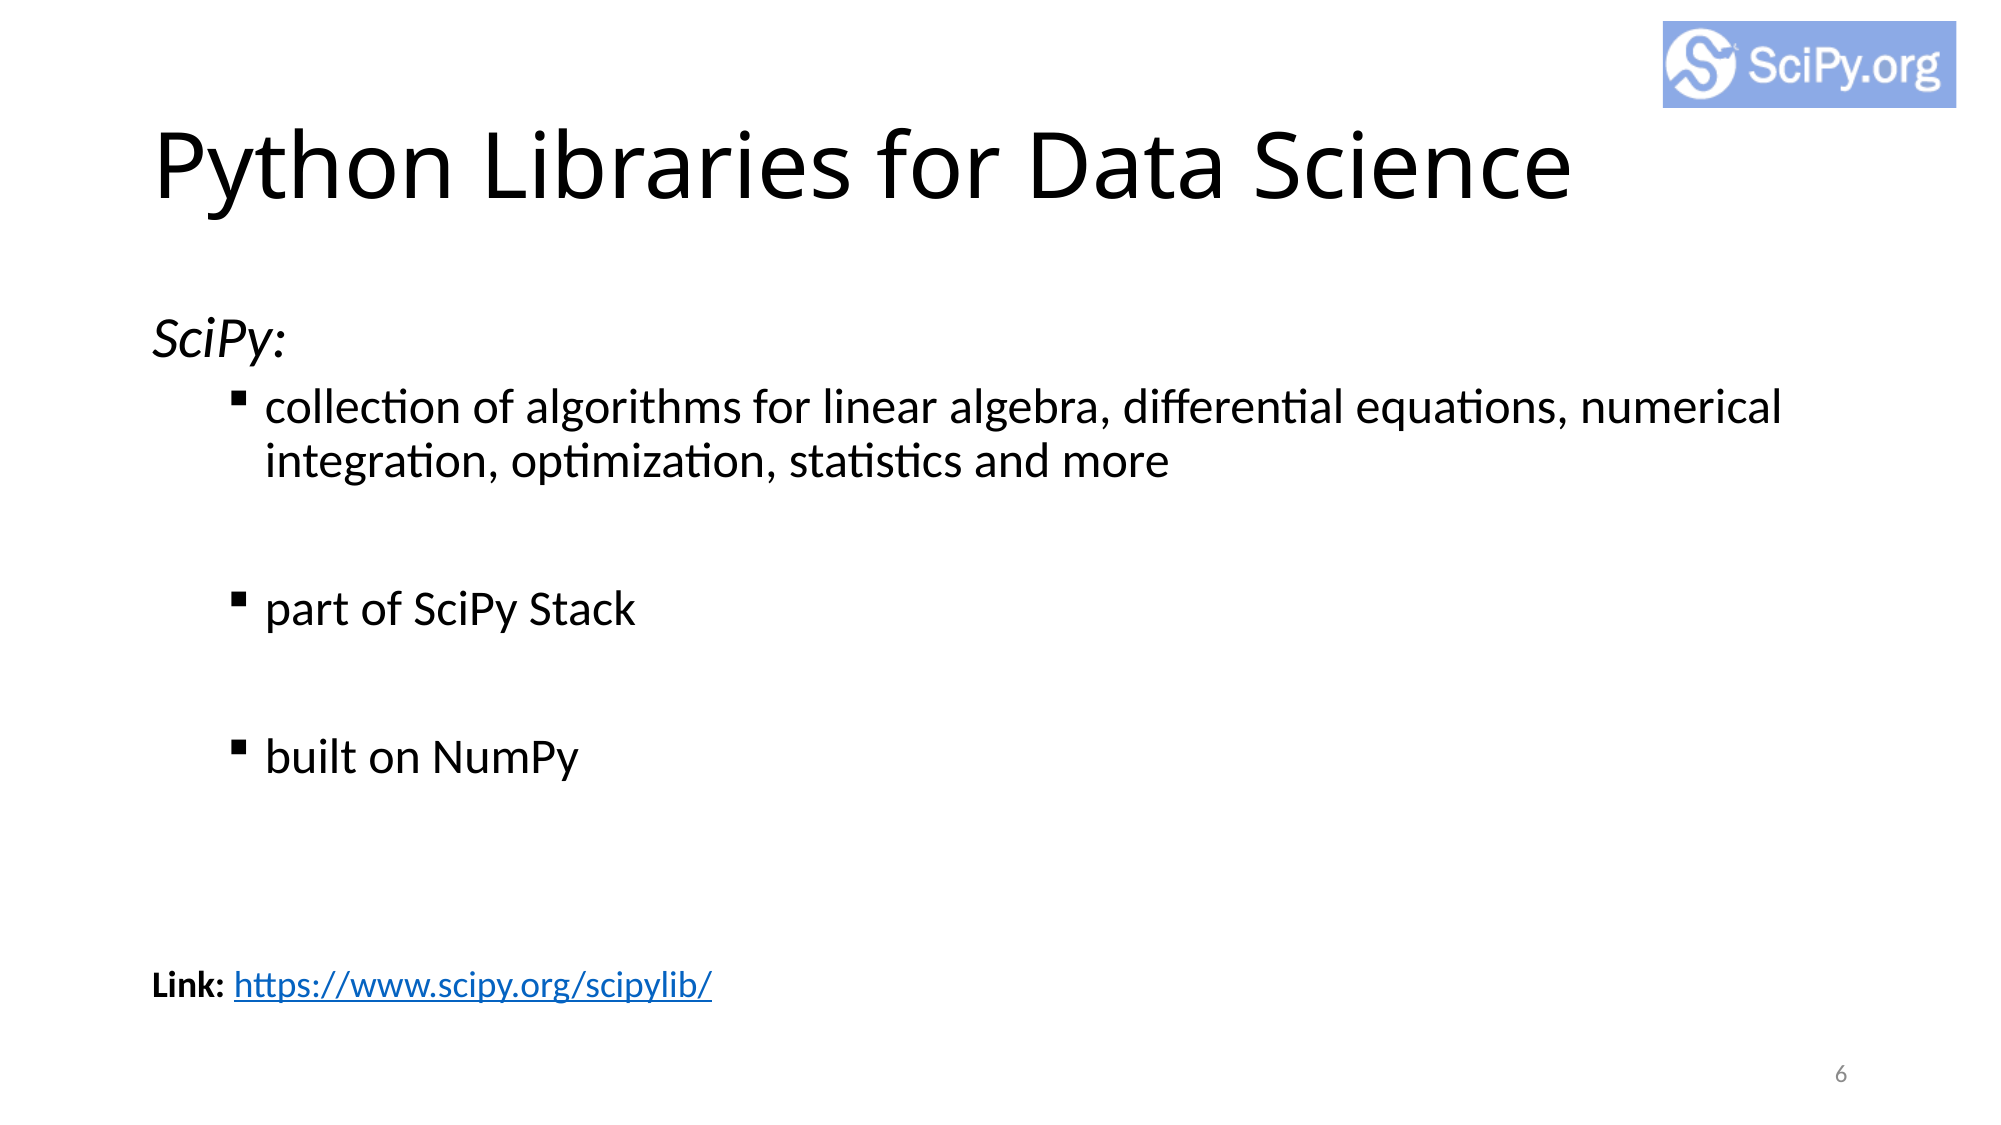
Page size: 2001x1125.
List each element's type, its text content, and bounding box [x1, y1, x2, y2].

slide_number 6 [1412, 1042, 1863, 1103]
list SciPy: collection of algorithms for linear algebra, differential equations, numerical integration, optimization, statistics and more part of SciPy Stack built on NumPy [137, 299, 1863, 1014]
text_box Link: https://www.scipy.org/scipylib/ [137, 952, 1065, 1013]
picture [1662, 21, 1957, 108]
title Python Libraries for Data Science [137, 59, 1863, 278]
